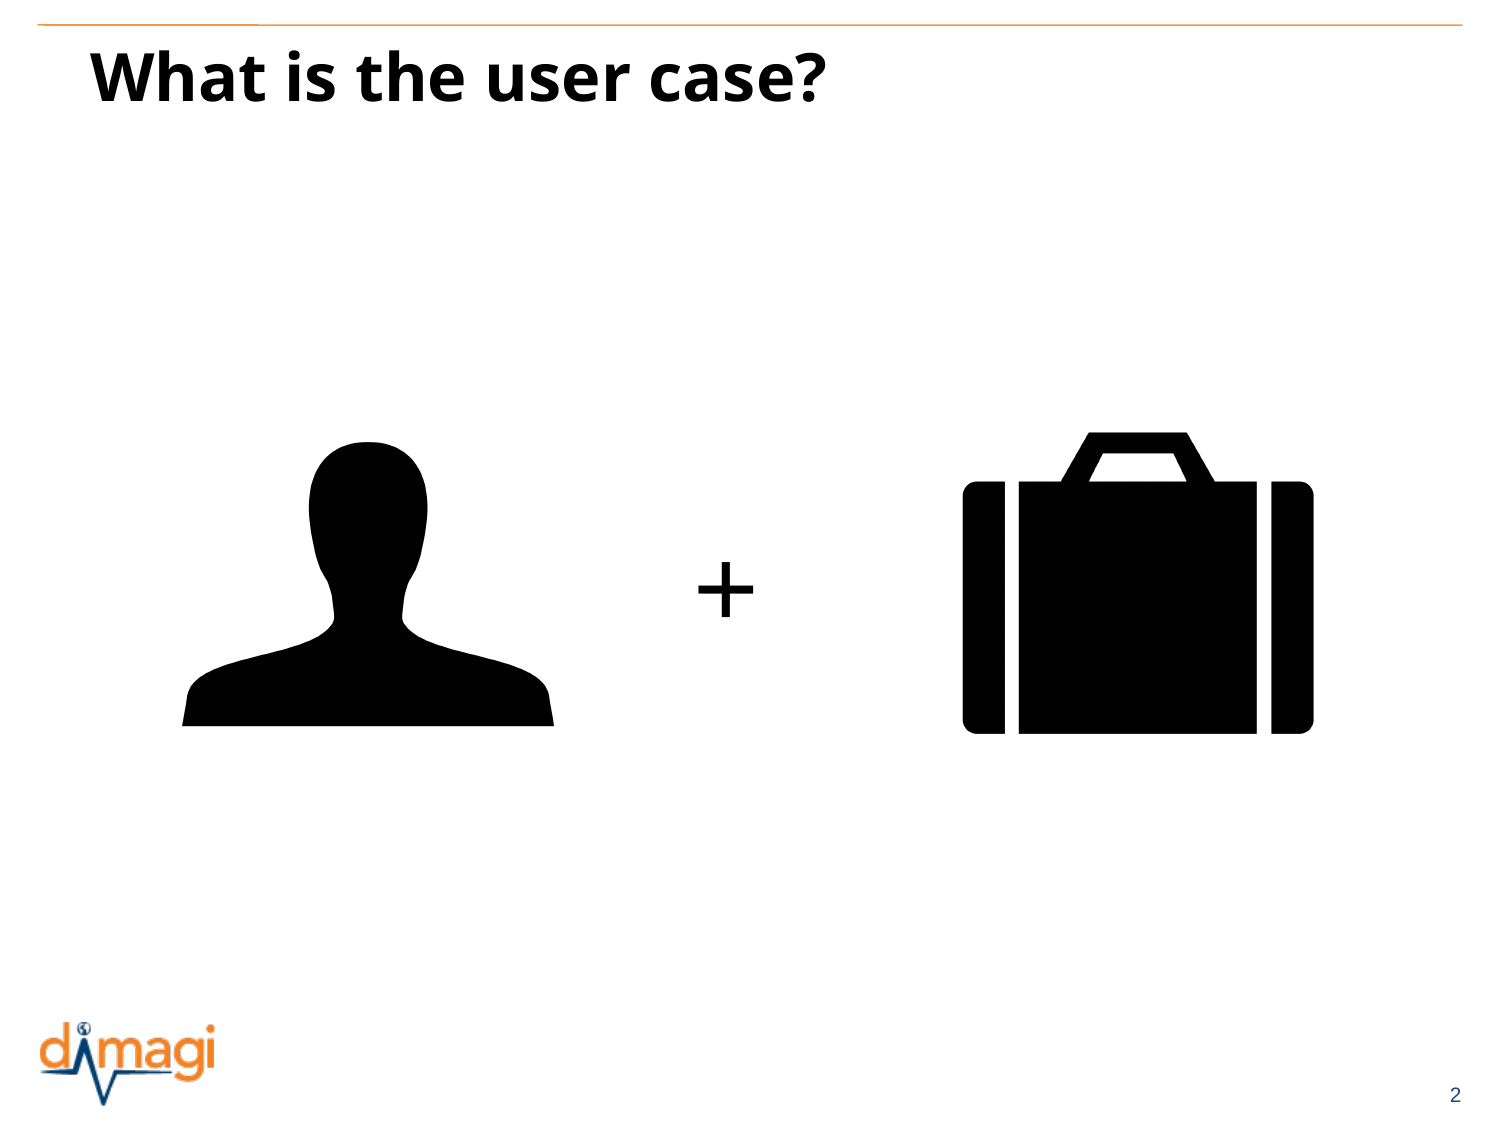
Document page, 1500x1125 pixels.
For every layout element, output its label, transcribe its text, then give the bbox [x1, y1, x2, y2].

title What is the user case? [74, 37, 1426, 113]
picture [182, 398, 555, 770]
text_box + [678, 507, 861, 657]
picture [17, 1009, 234, 1110]
picture [950, 395, 1325, 770]
